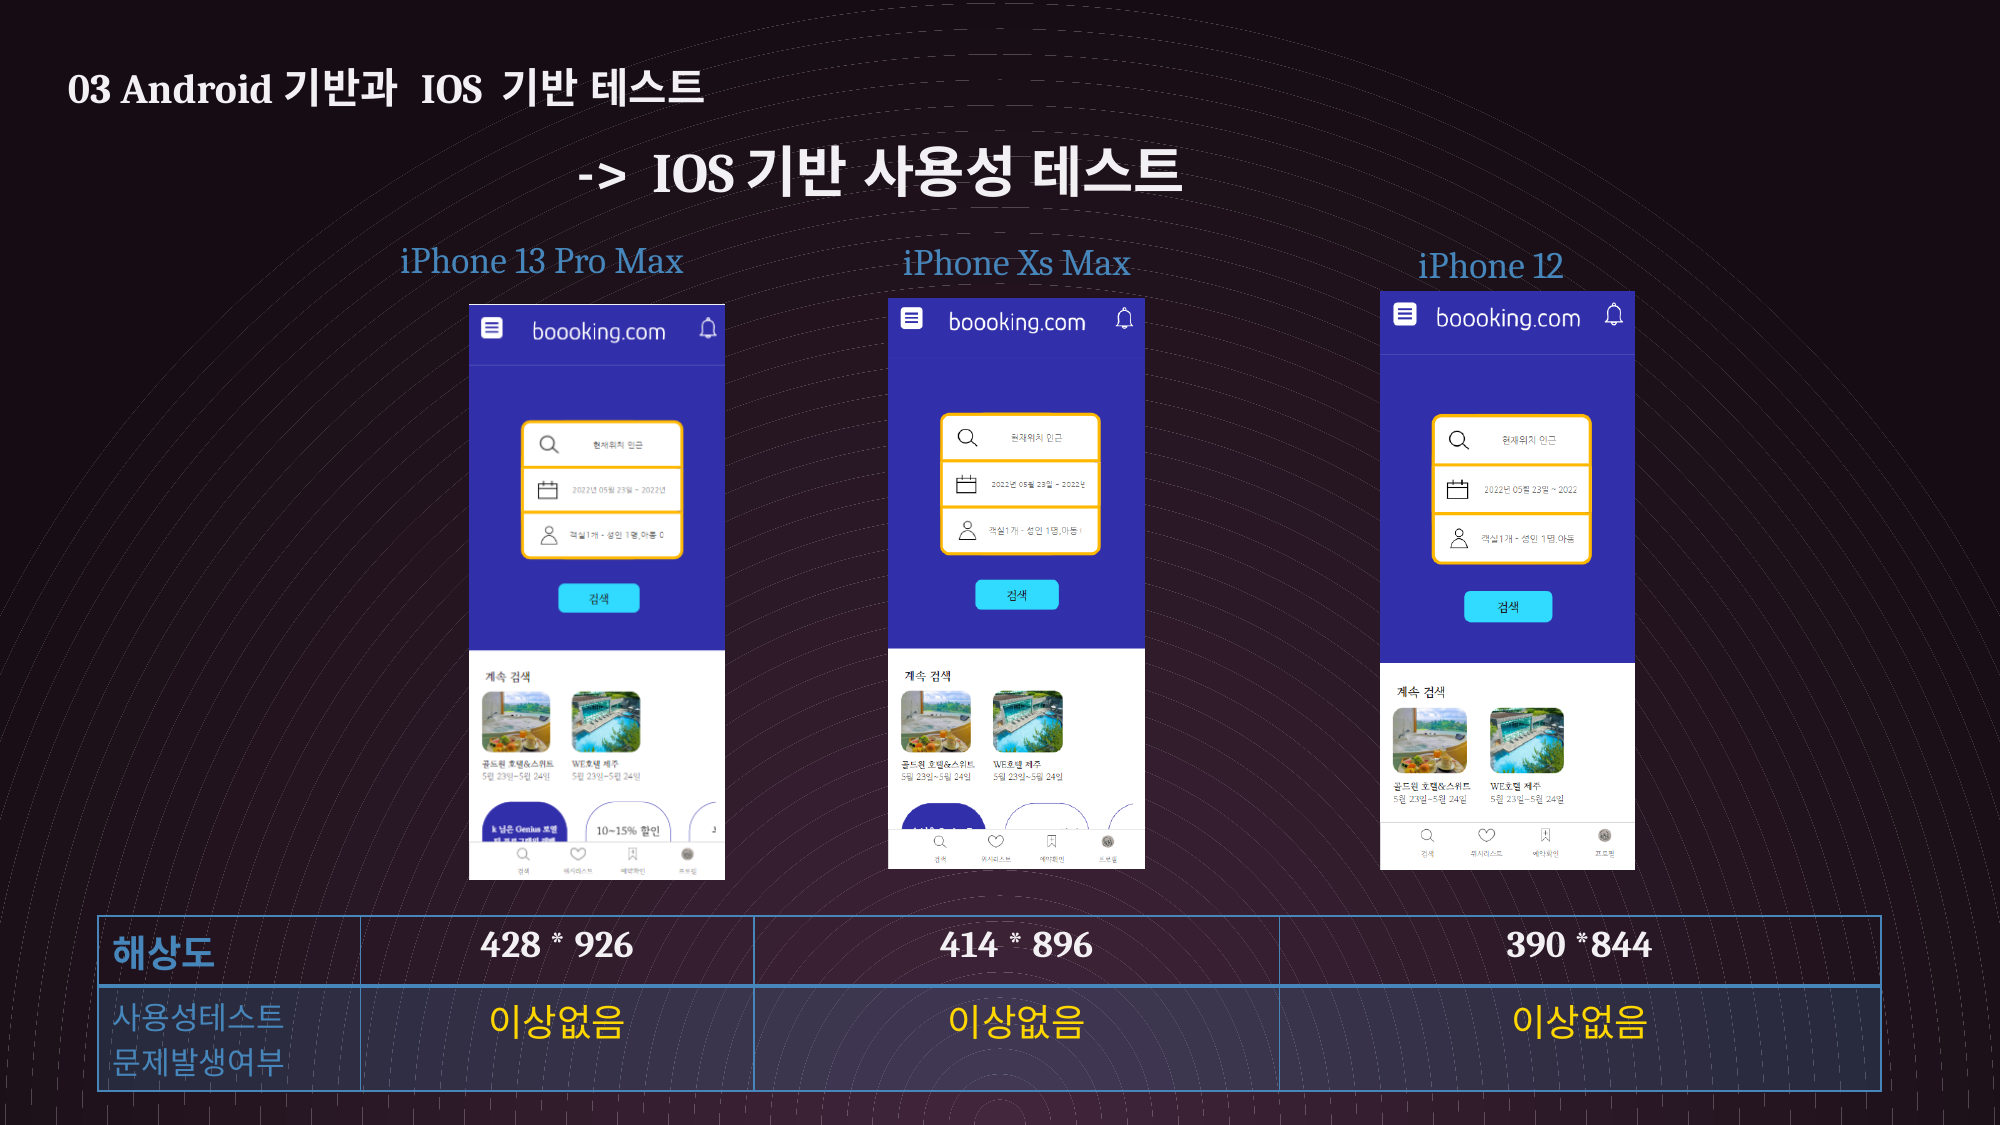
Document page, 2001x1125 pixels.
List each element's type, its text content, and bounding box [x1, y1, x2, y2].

table_header 해상도 [99, 917, 360, 984]
table_cell 이상없음 [361, 988, 753, 1090]
table_header 428 * 926 [361, 917, 753, 984]
text_box iPhone Xs Max [879, 230, 1290, 291]
table_header 390 *844 [1280, 917, 1880, 984]
picture [1380, 291, 1635, 870]
text_box iPhone 12 [1403, 234, 1814, 294]
table_cell 이상없음 [1280, 988, 1880, 1090]
text_box iPhone 13 Pro Max [377, 228, 788, 289]
picture [888, 298, 1145, 869]
text_box -> IOS기반 사용성 테스트 [562, 157, 1606, 217]
table_header 414 * 896 [755, 917, 1279, 984]
picture [469, 304, 725, 880]
text_box 03 Android기반과 IOS 기반 테스트 [52, 23, 1778, 157]
table_cell 사용성테스트 문제발생여부 [99, 988, 360, 1090]
table_cell 이상없음 [755, 988, 1279, 1090]
